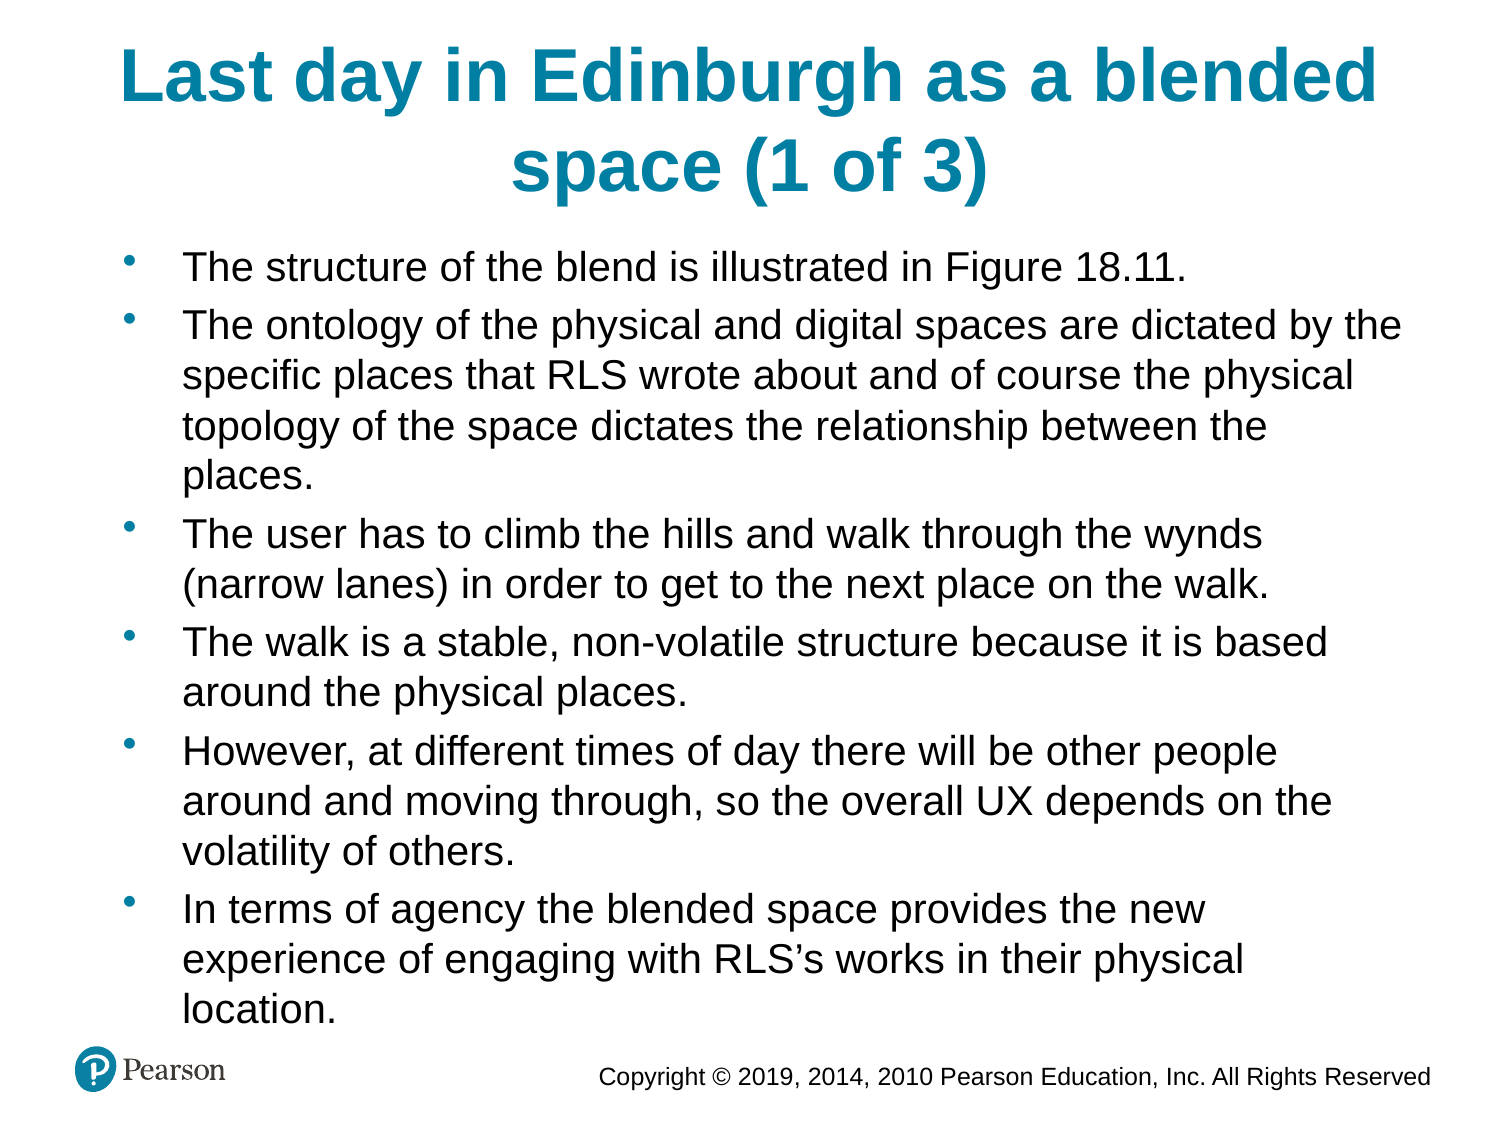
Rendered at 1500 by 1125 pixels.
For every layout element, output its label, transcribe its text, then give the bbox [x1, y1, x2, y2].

list The structure of the blend is illustrated in Figure 18.11. The ontology of the physical and digital spaces are dictated by the specific places that RLS wrote about and of course the physical topology of the space dictates the relationship between the places. The user has to climb the hills and walk through the wynds (narrow lanes) in order to get to the next place on the walk. The walk is a stable, non-volatile structure because it is based around the physical places. However, at different times of day there will be other people around and moving through, so the overall UX depends on the volatility of others. In terms of agency the blended space provides the new experience of engaging with RLS’s works in their physical location. [107, 232, 1425, 947]
title Last day in Edinburgh as a blended space (1 of 3) [103, 7, 1397, 225]
